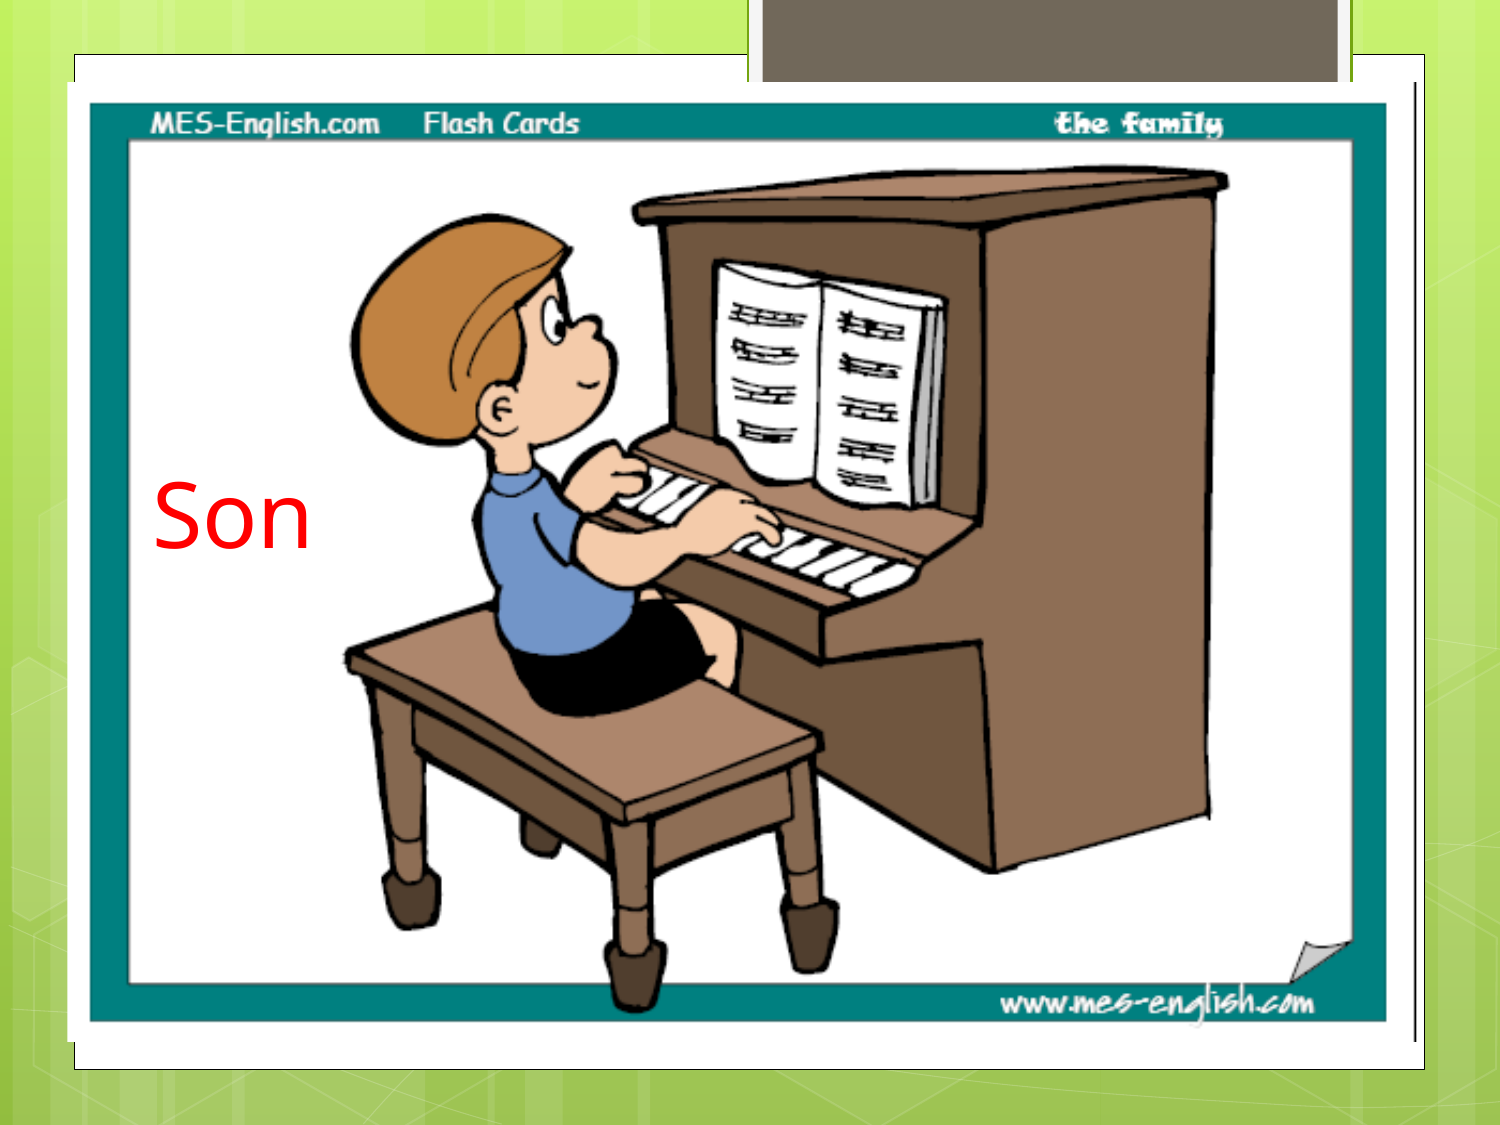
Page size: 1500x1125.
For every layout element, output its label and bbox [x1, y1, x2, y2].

picture [67, 82, 1417, 1043]
